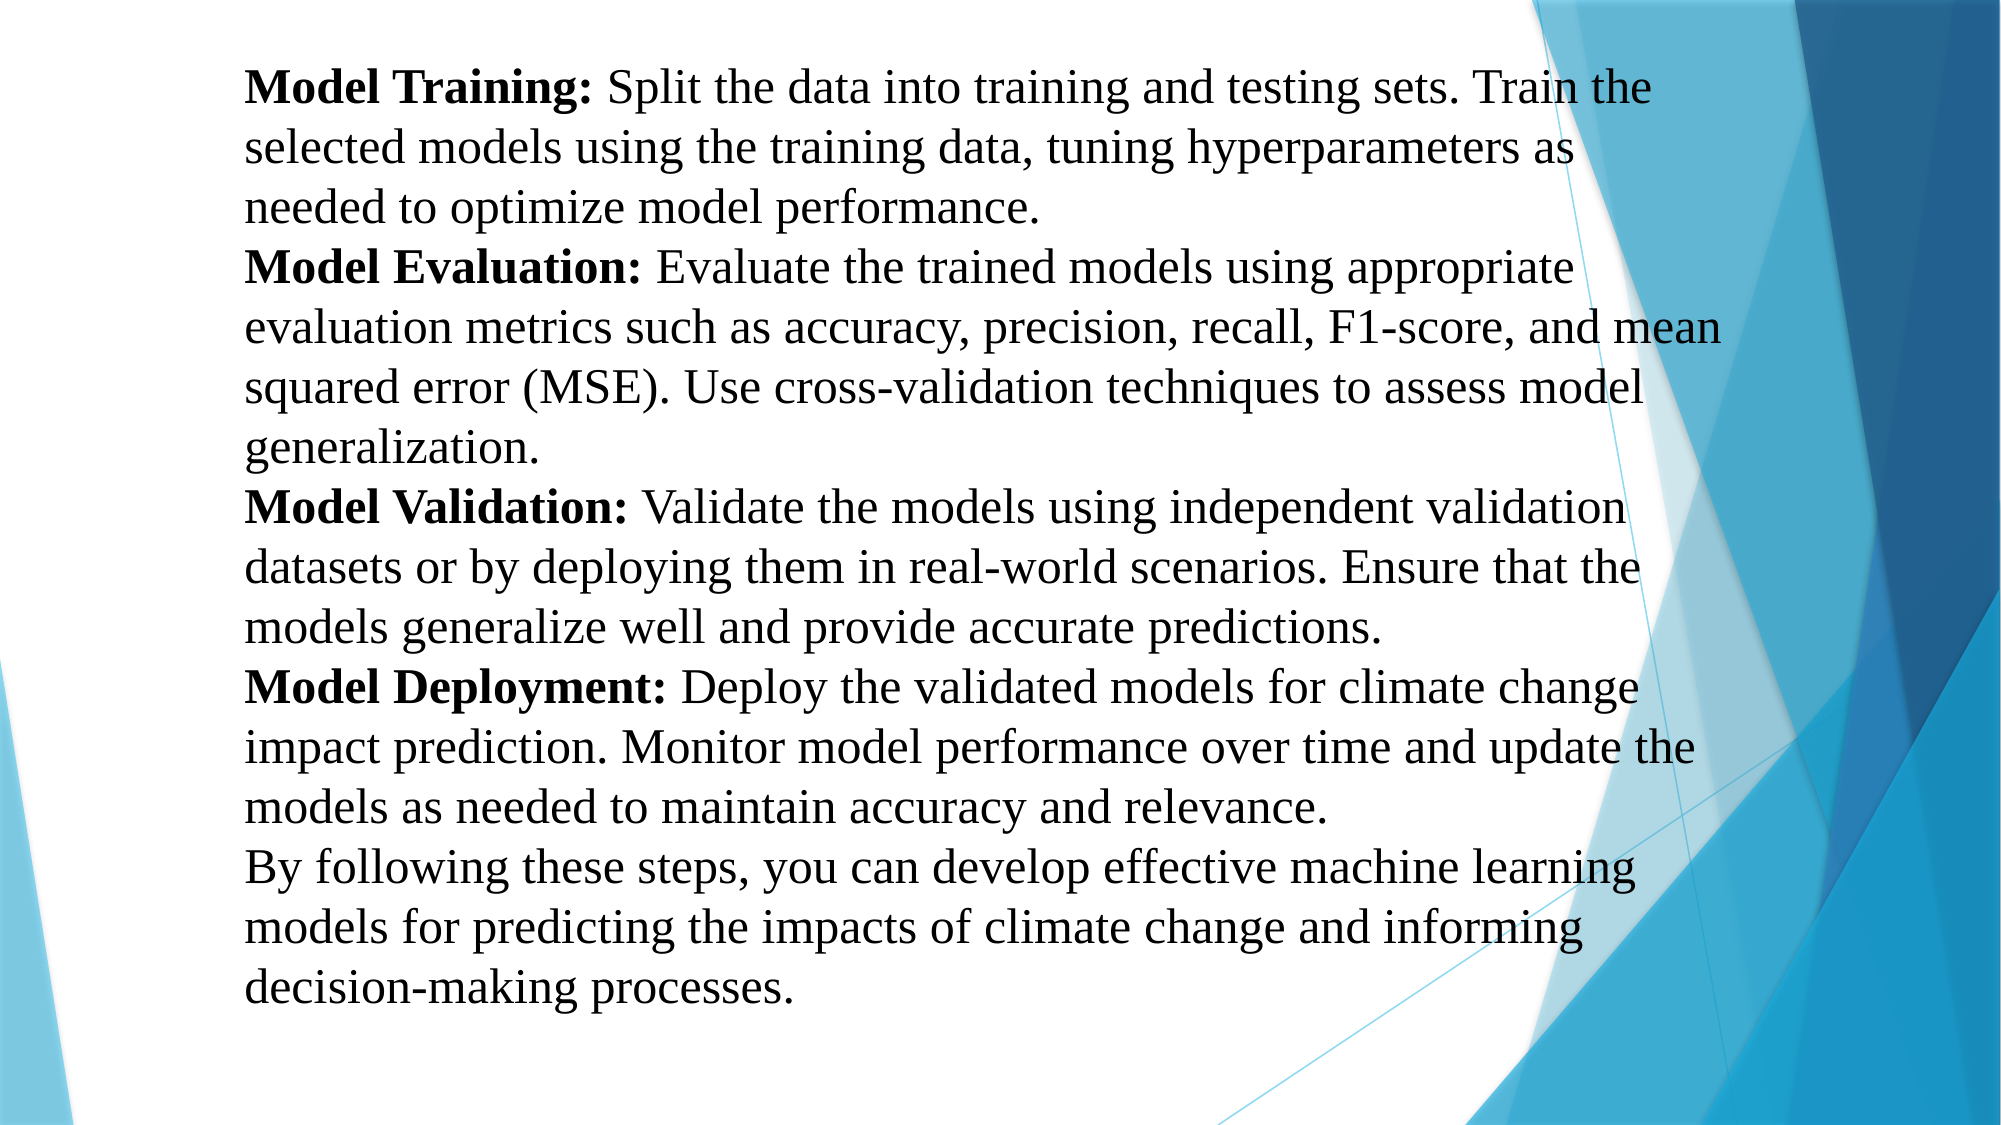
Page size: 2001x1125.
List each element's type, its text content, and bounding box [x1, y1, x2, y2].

text_box Model Training: Split the data into training and testing sets. Train the selected models using the training data, tuning hyperparameters as needed to optimize model performance. Model Evaluation: Evaluate the trained models using appropriate evaluation metrics such as accuracy, precision, recall, F1-score, and mean squared error (MSE). Use cross-validation techniques to assess model generalization. Model Validation: Validate the models using independent validation datasets or by deploying them in real-world scenarios. Ensure that the models generalize well and provide accurate predictions. Model Deployment: Deploy the validated models for climate change impact prediction. Monitor model performance over time and update the models as needed to maintain accuracy and relevance. By following these steps, you can develop effective machine learning models for predicting the impacts of climate change and informing decision-making processes. [229, 45, 1745, 1021]
